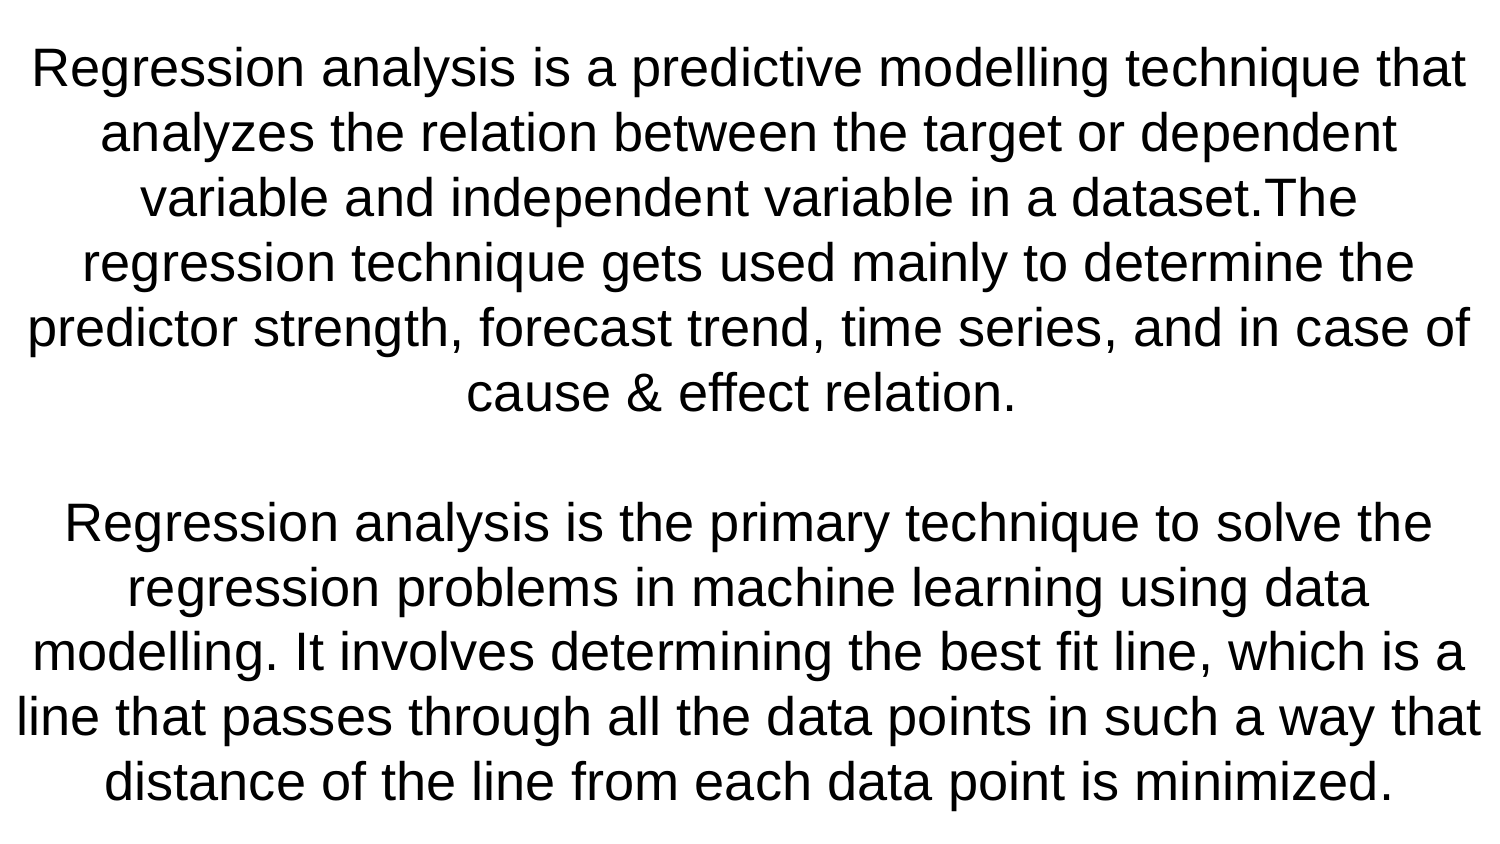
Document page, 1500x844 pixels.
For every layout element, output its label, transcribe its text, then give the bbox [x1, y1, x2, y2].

title Regression analysis is a predictive modelling technique that analyzes the relation between the target or dependent variable and independent variable in a dataset.The regression technique gets used mainly to determine the predictor strength, forecast trend, time series, and in case of cause & effect relation. Regression analysis is the primary technique to solve the regression problems in machine learning using data modelling. It involves determining the best fit line, which is a line that passes through all the data points in such a way that distance of the line from each data point is minimized. [0, 0, 1500, 844]
